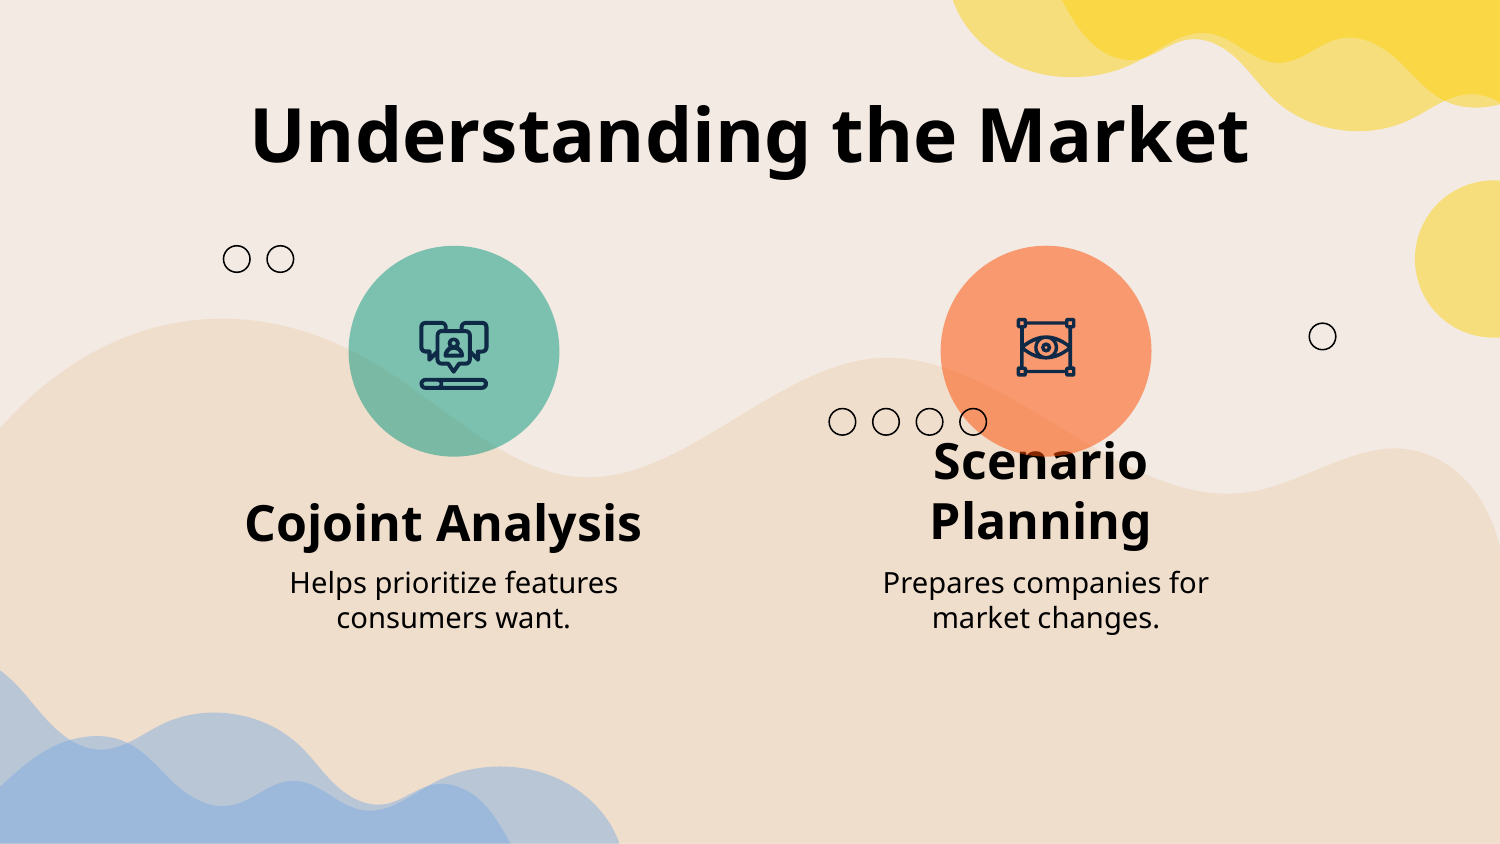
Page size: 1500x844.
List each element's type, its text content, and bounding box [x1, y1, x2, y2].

text_box [1309, 323, 1336, 350]
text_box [1016, 317, 1076, 377]
title Scenario Planning [810, 478, 1272, 565]
text_box [348, 245, 560, 457]
text_box [940, 245, 1152, 457]
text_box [419, 320, 489, 391]
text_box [223, 245, 294, 273]
title Understanding the Market [116, 72, 1383, 195]
subtitle Prepares companies for market changes. [815, 548, 1277, 642]
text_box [828, 408, 987, 436]
title Cojoint Analysis [213, 479, 674, 567]
subtitle Helps prioritize features consumers want. [223, 548, 685, 642]
